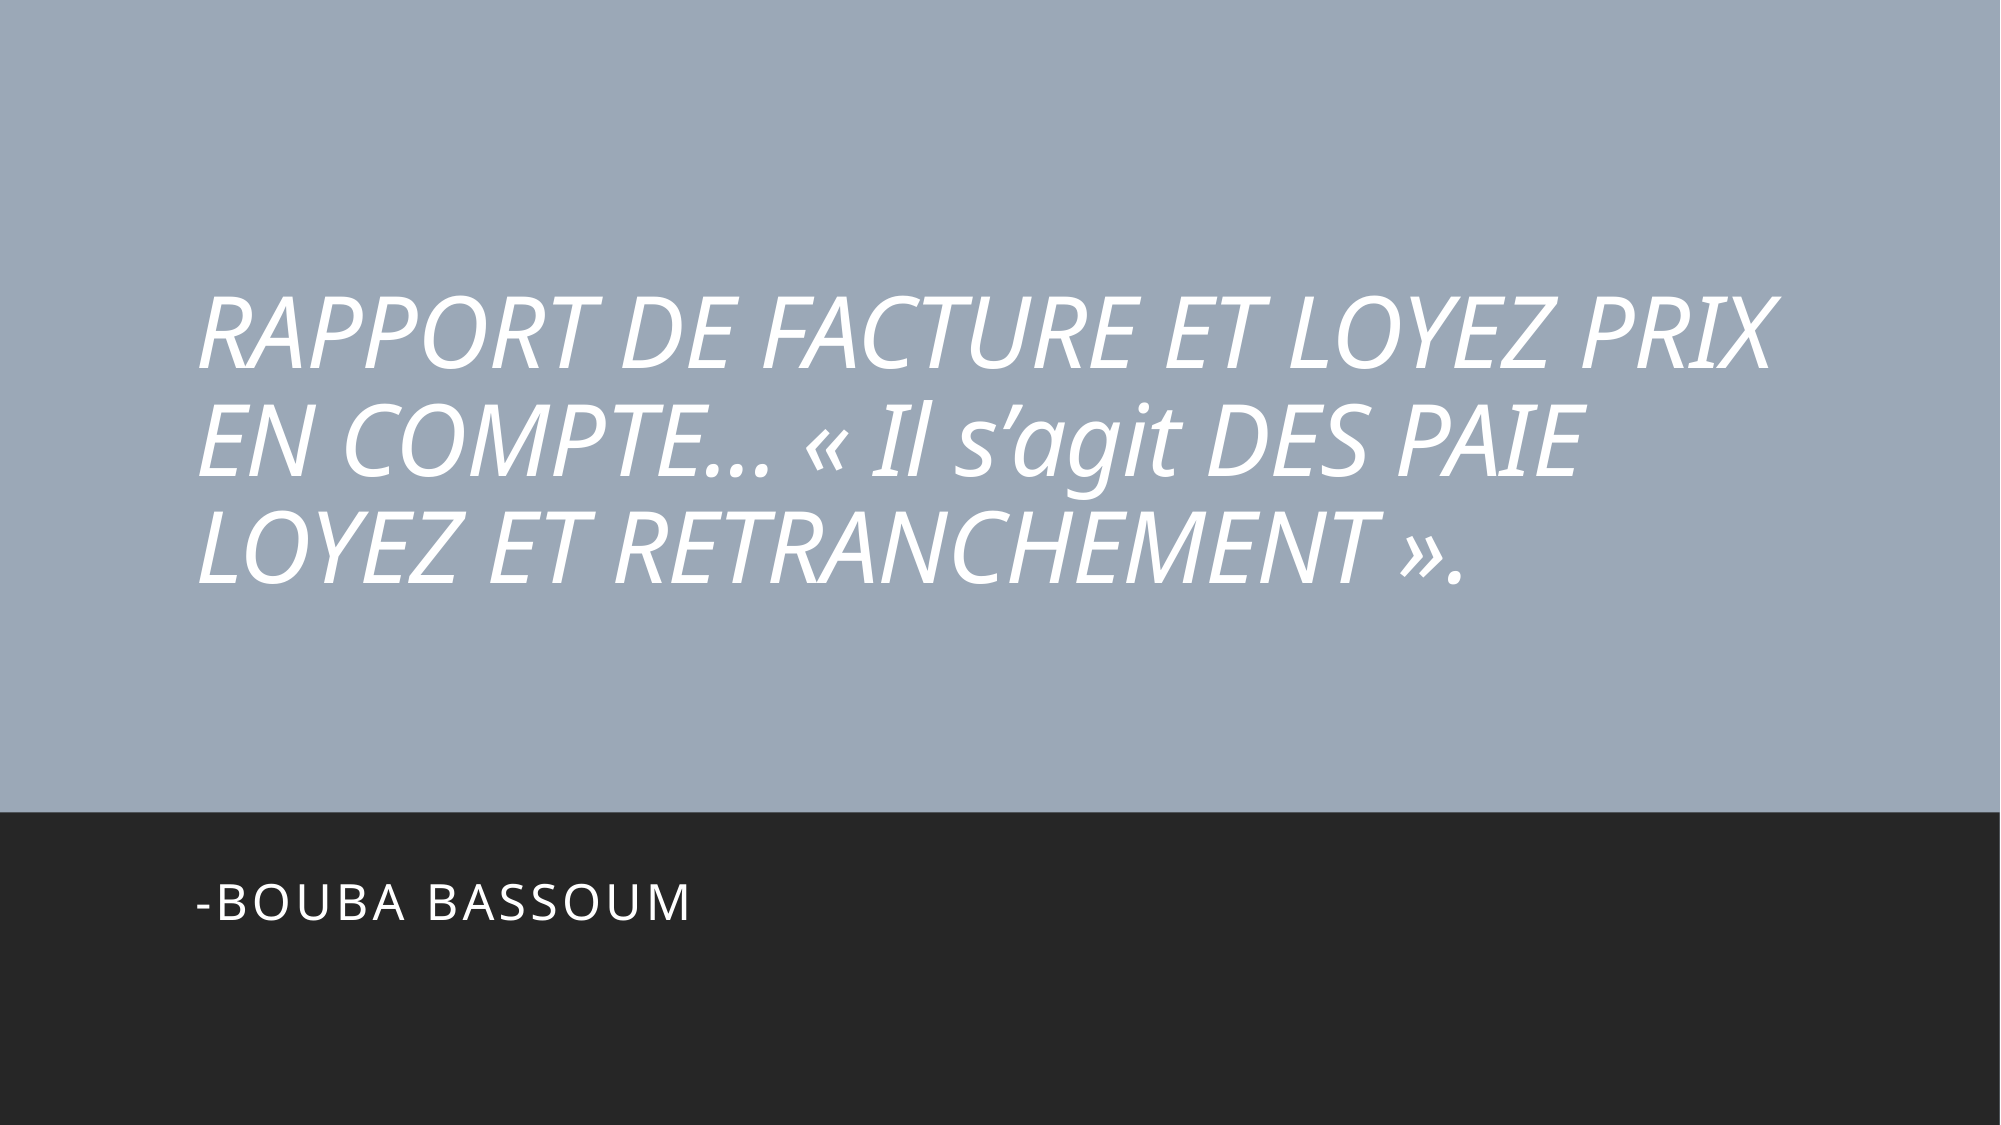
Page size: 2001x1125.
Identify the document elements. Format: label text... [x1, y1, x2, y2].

title RAPPORT DE FACTURE ET LOYEZ PRIX EN COMPTE... « Il s’agit DES PAIE LOYEZ ET RETRANCHEMENT ». [180, 124, 1830, 763]
text_box [0, 811, 2000, 1125]
subtitle -Bouba bassoum [180, 857, 1831, 1045]
text_box [0, 0, 2000, 811]
